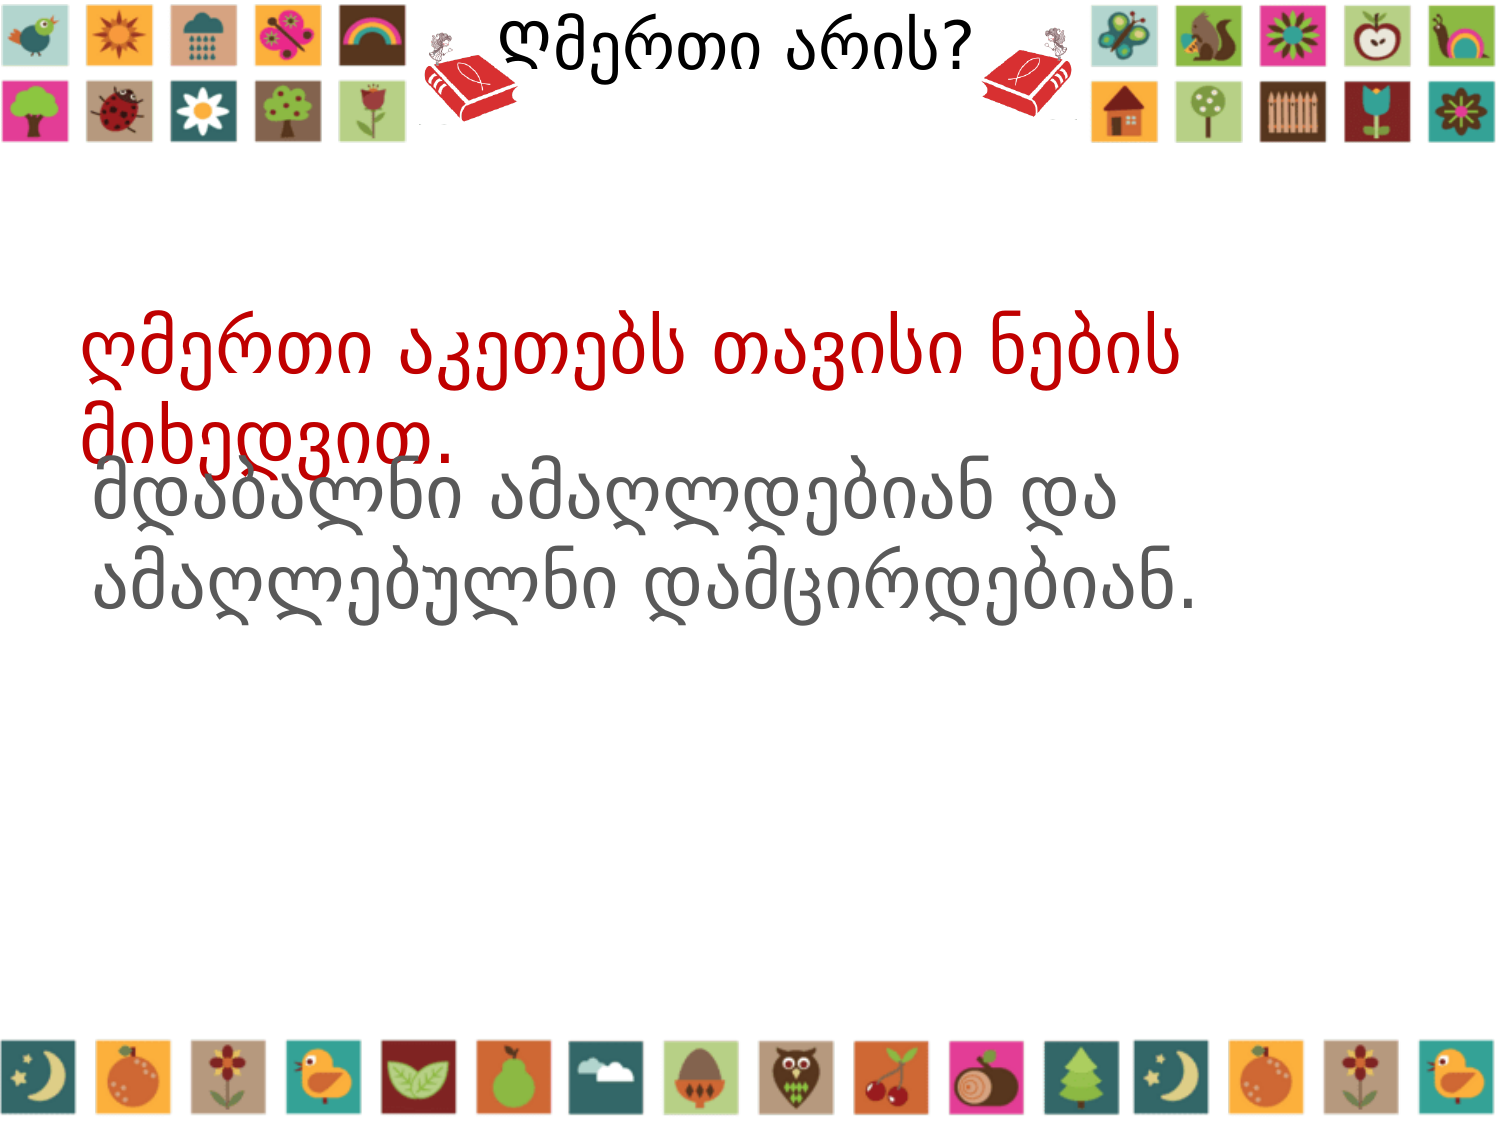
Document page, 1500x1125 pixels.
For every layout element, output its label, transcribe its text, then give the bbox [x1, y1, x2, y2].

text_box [0, 1028, 1500, 1118]
picture [0, 3, 550, 150]
text_box ღმერთი აკეთებს თავისი ნების მიხედვით. [64, 290, 1412, 486]
text_box Ღმერთი არის? [414, 0, 1080, 91]
text_box მდაბალნი ამაღლდებიან და ამაღლებულნი დამცირდებიან. [76, 436, 1424, 632]
picture [950, 3, 1500, 150]
